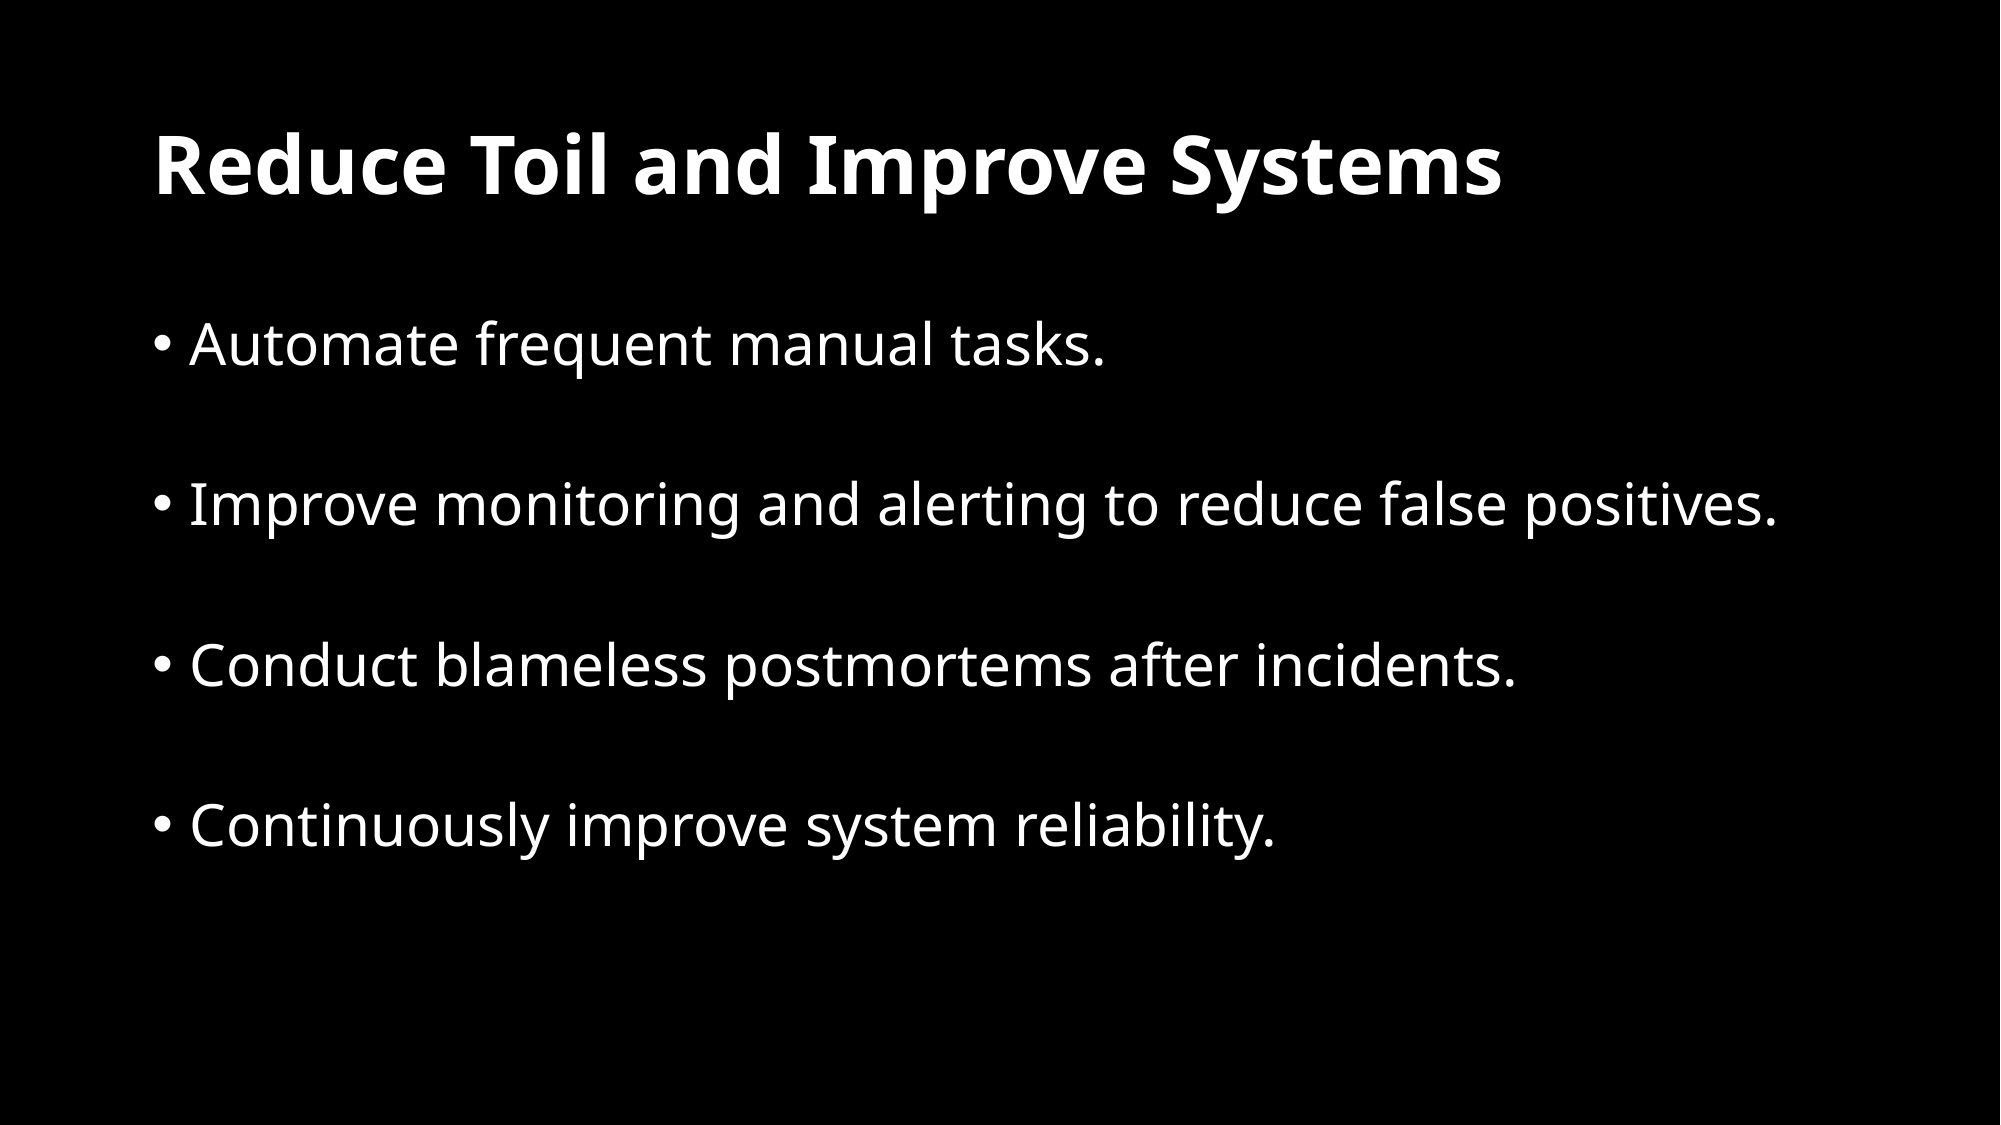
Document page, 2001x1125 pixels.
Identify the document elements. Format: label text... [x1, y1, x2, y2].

list Automate frequent manual tasks. Improve monitoring and alerting to reduce false positives. Conduct blameless postmortems after incidents. Continuously improve system reliability. [137, 299, 1863, 1014]
title Reduce Toil and Improve Systems [137, 59, 1863, 278]
